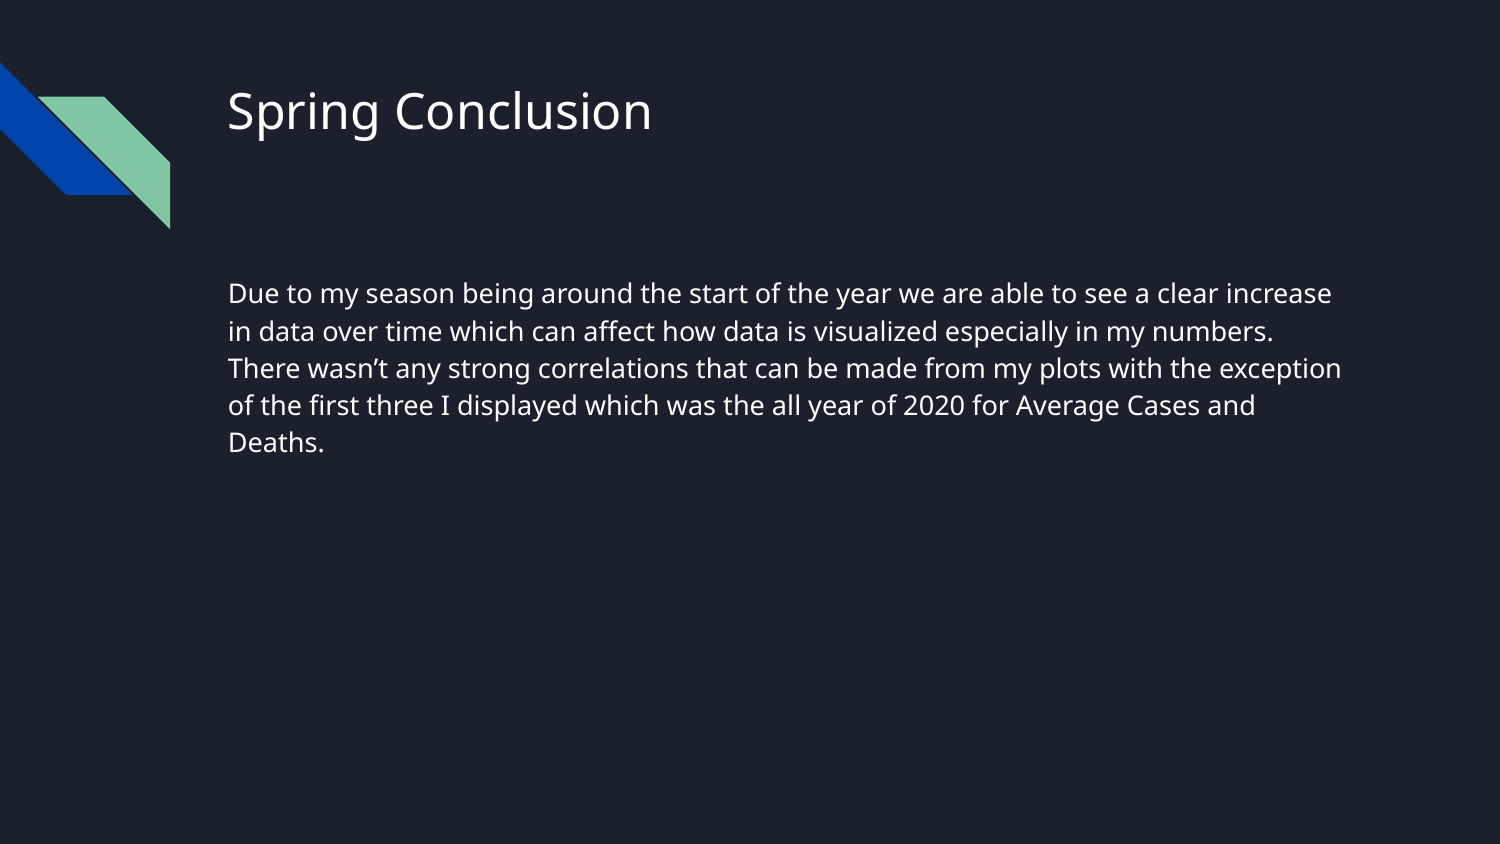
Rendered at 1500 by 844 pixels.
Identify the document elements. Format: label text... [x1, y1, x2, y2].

list Due to my season being around the start of the year we are able to see a clear increase in data over time which can affect how data is visualized especially in my numbers. There wasn’t any strong correlations that can be made from my plots with the exception of the first three I displayed which was the all year of 2020 for Average Cases and Deaths. [212, 257, 1368, 735]
title Spring Conclusion [212, 64, 1368, 215]
